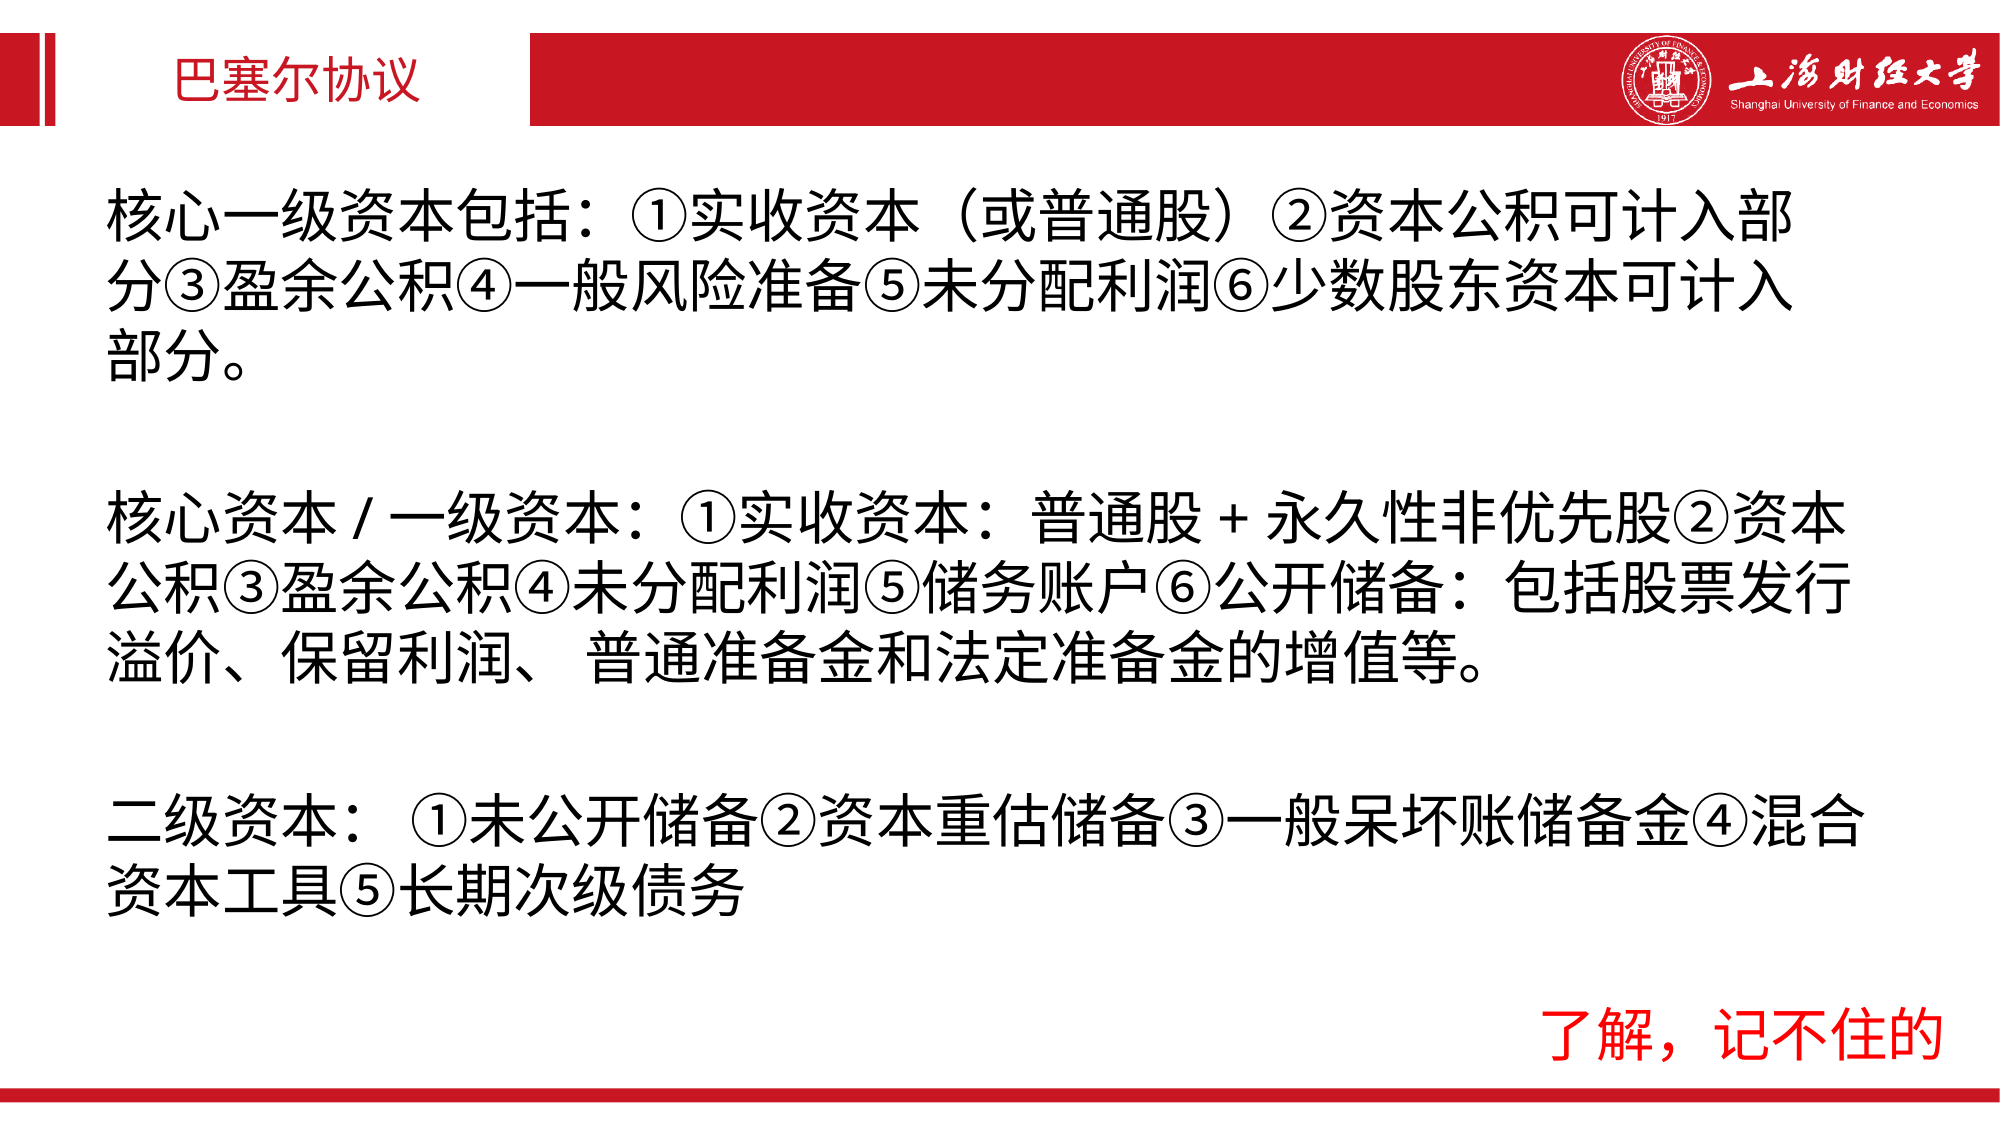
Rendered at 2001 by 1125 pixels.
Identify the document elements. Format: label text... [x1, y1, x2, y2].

picture [1595, 0, 2000, 172]
text_box 核心资本/一级资本：①实收资本：普通股+永久性非优先股②资本公积③盈余公积④未分配利润⑤储务账户⑥公开储备：包括股票发行溢价、保留利润、 普通准备金和法定准备金的增值等。 [91, 474, 1891, 699]
text_box 核心一级资本包括：①实收资本（或普通股）②资本公积可计入部分③盈余公积④一般风险准备⑤未分配利润⑥少数股东资本可计入部分。 [91, 171, 1847, 397]
text_box 二级资本： ①未公开储备②资本重估储备③一般呆坏账储备金④混合资本工具⑤长期次级债务 [91, 776, 1928, 932]
text_box 巴塞尔协议 [157, 41, 437, 116]
text_box 了解，记不住的 [1523, 991, 1961, 1076]
